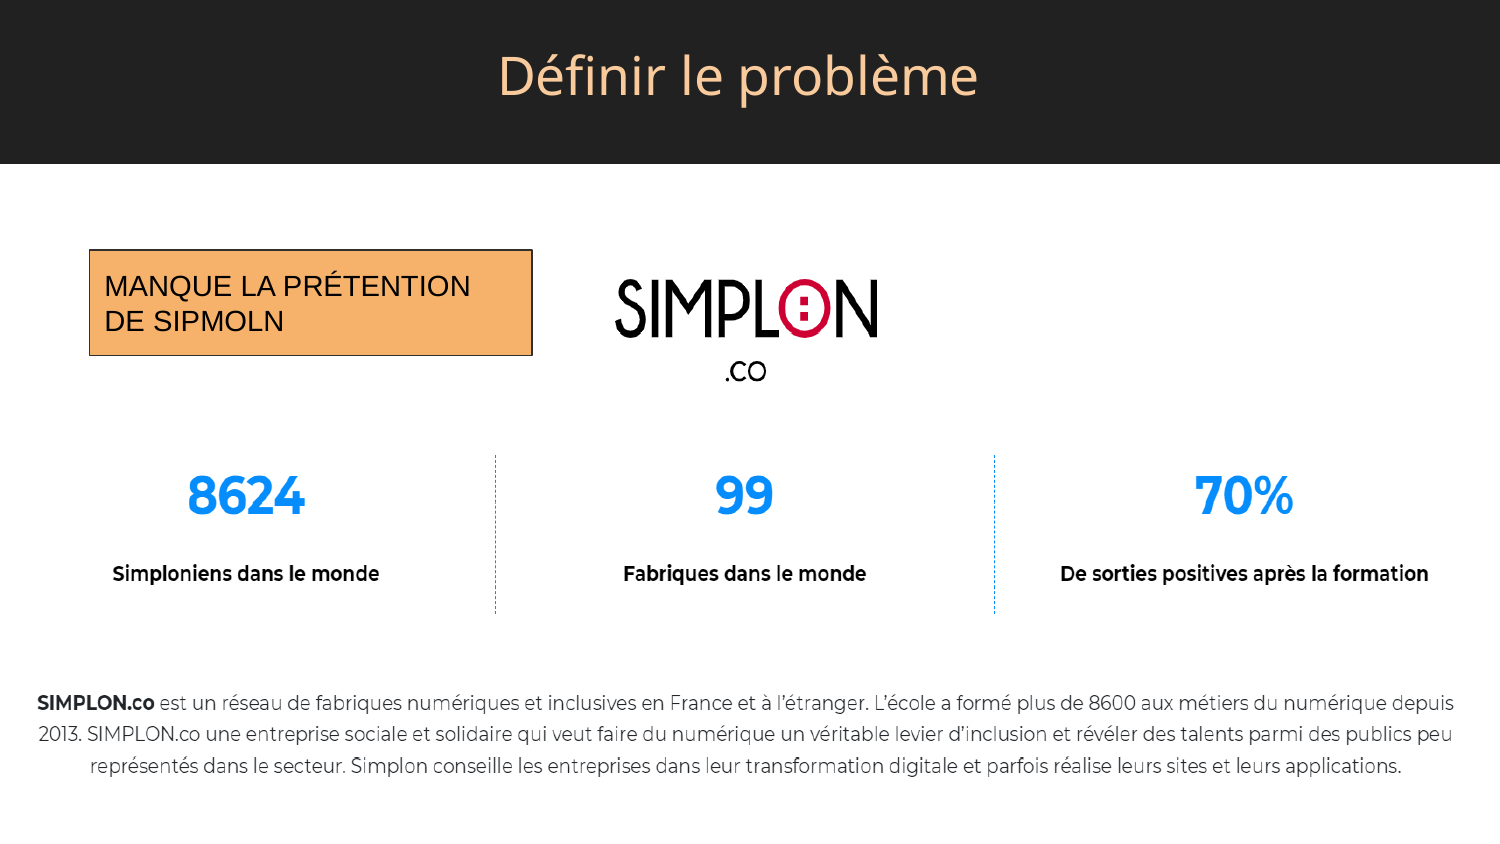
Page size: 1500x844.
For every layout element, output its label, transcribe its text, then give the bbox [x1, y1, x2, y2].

picture [0, 164, 1500, 844]
title Définir le problème [39, 26, 1438, 121]
